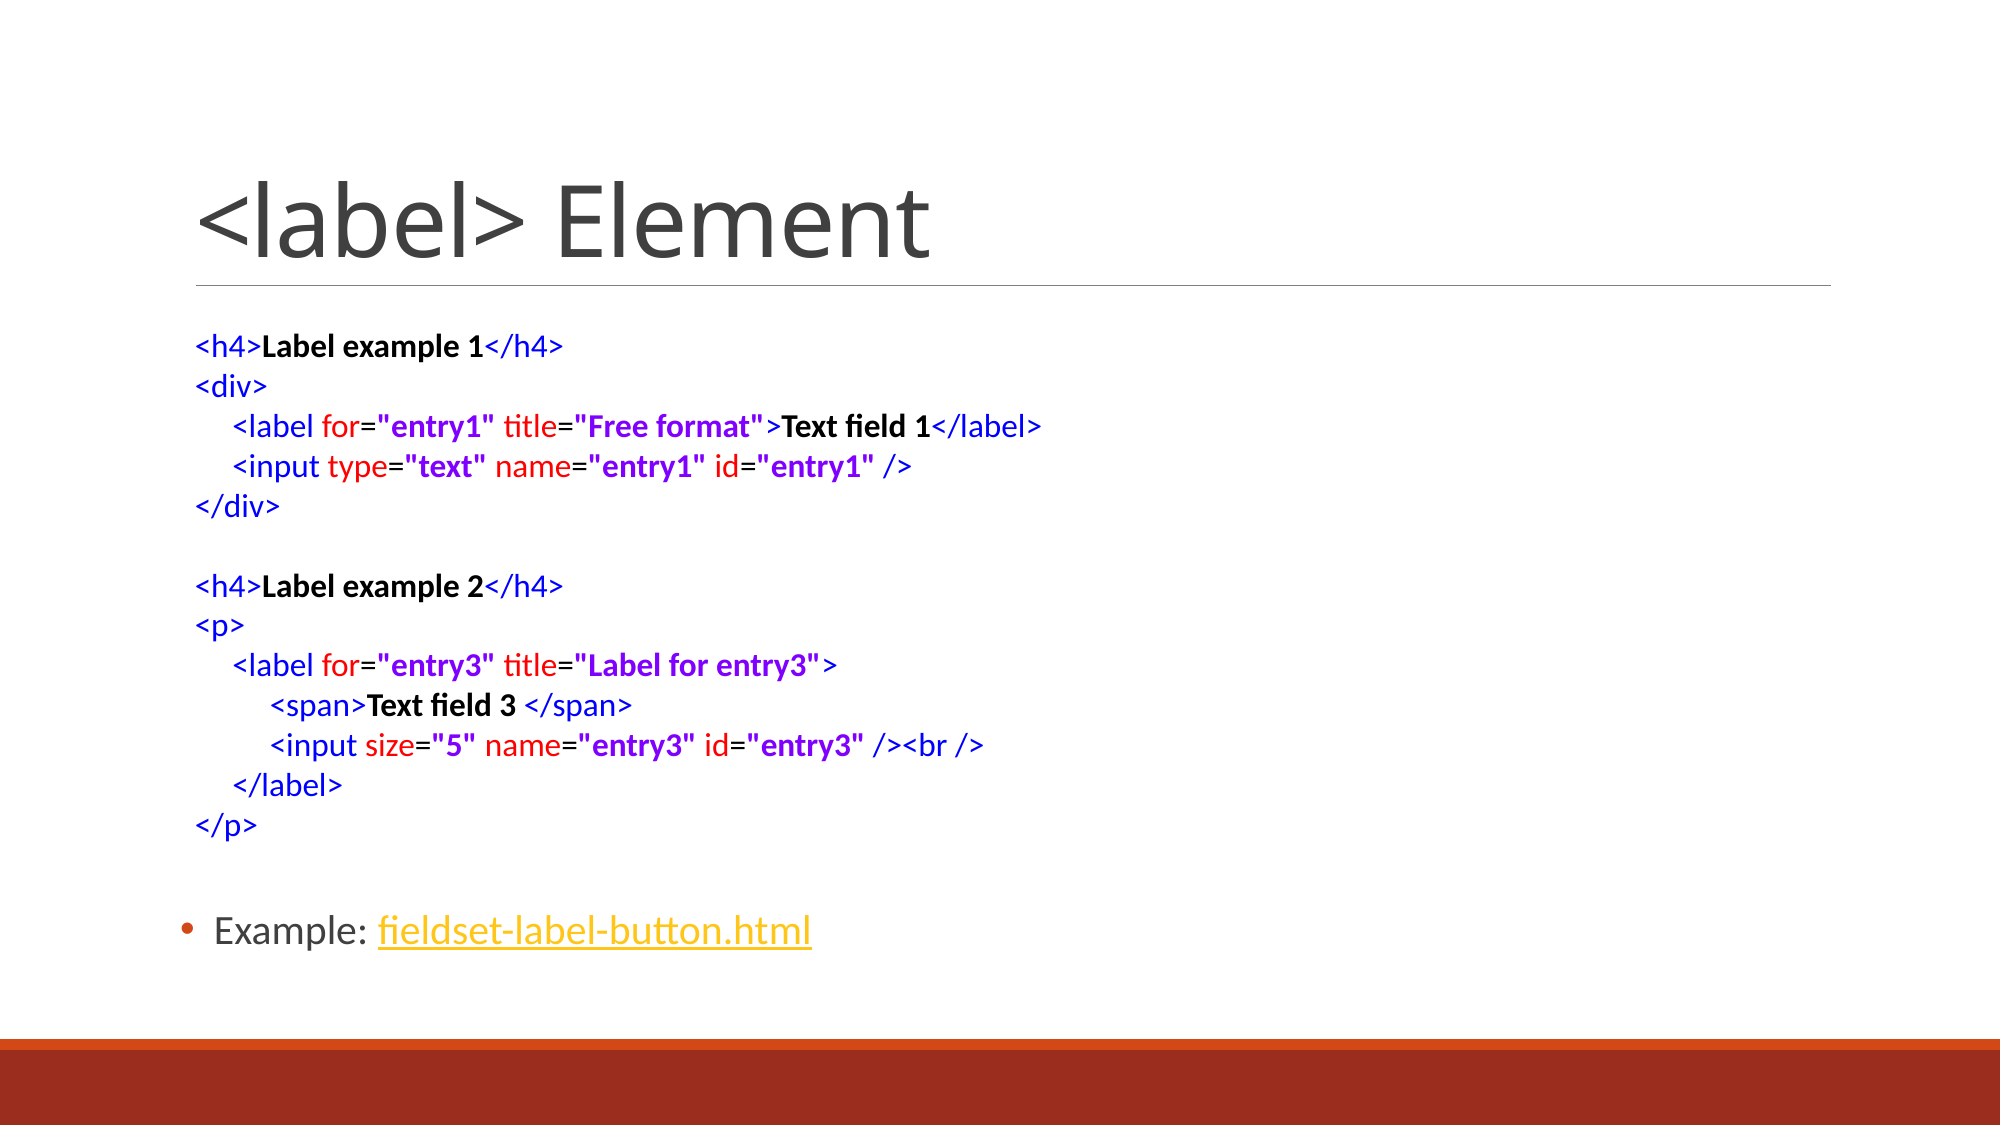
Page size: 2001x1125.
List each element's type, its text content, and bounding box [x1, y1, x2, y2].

text_box <h4>Label example 1</h4> <div> <label for="entry1" title="Free format">Text field 1</label> <input type="text" name="entry1" id="entry1" /> </div> <h4>Label example 2</h4> <p> <label for="entry3" title="Label for entry3"> <span>Text field 3 </span> <input size="5" name="entry3" id="entry3" /><br /> </label> </p> [180, 316, 1236, 851]
list Example: fieldset-label-button.html [180, 302, 1830, 963]
title <label> Element [180, 47, 1830, 285]
